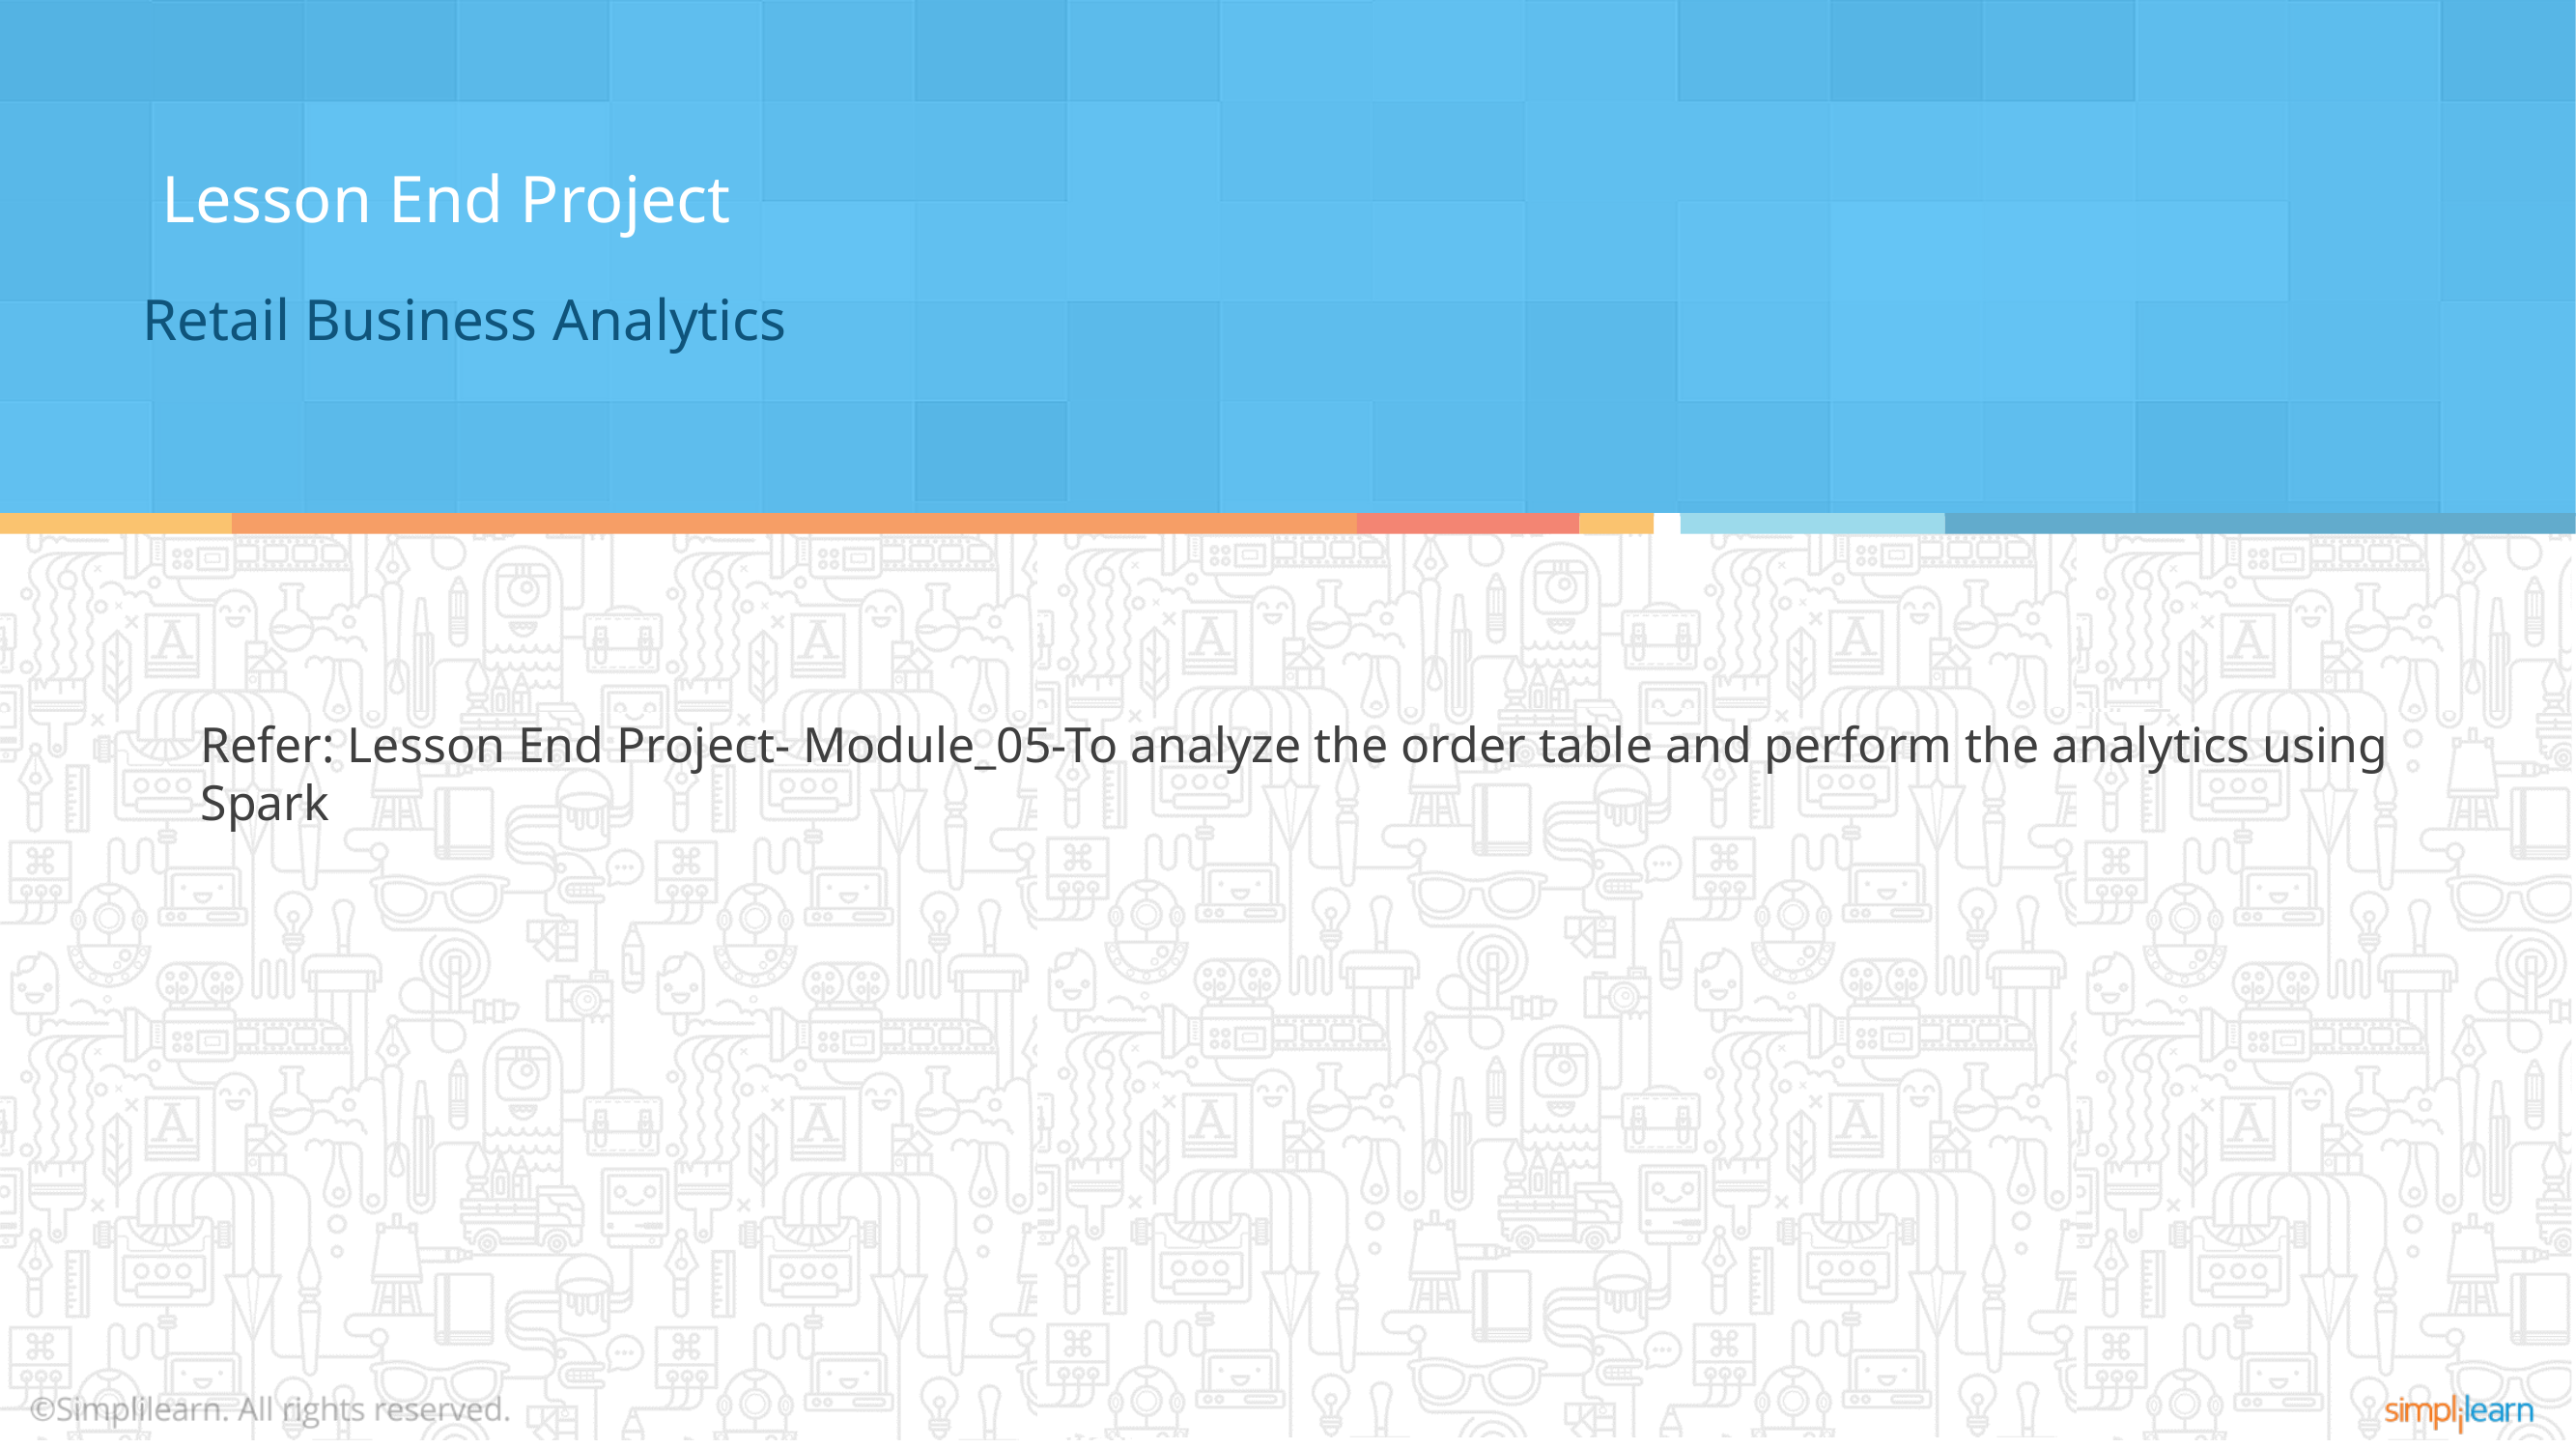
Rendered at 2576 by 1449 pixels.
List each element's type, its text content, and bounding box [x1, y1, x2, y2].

picture [0, 0, 2576, 1449]
text_box Refer: Lesson End Project- Module_05-To analyze the order table and perform the analytics using Spark [193, 686, 2432, 858]
list Retail Business Analytics [127, 0, 2498, 774]
